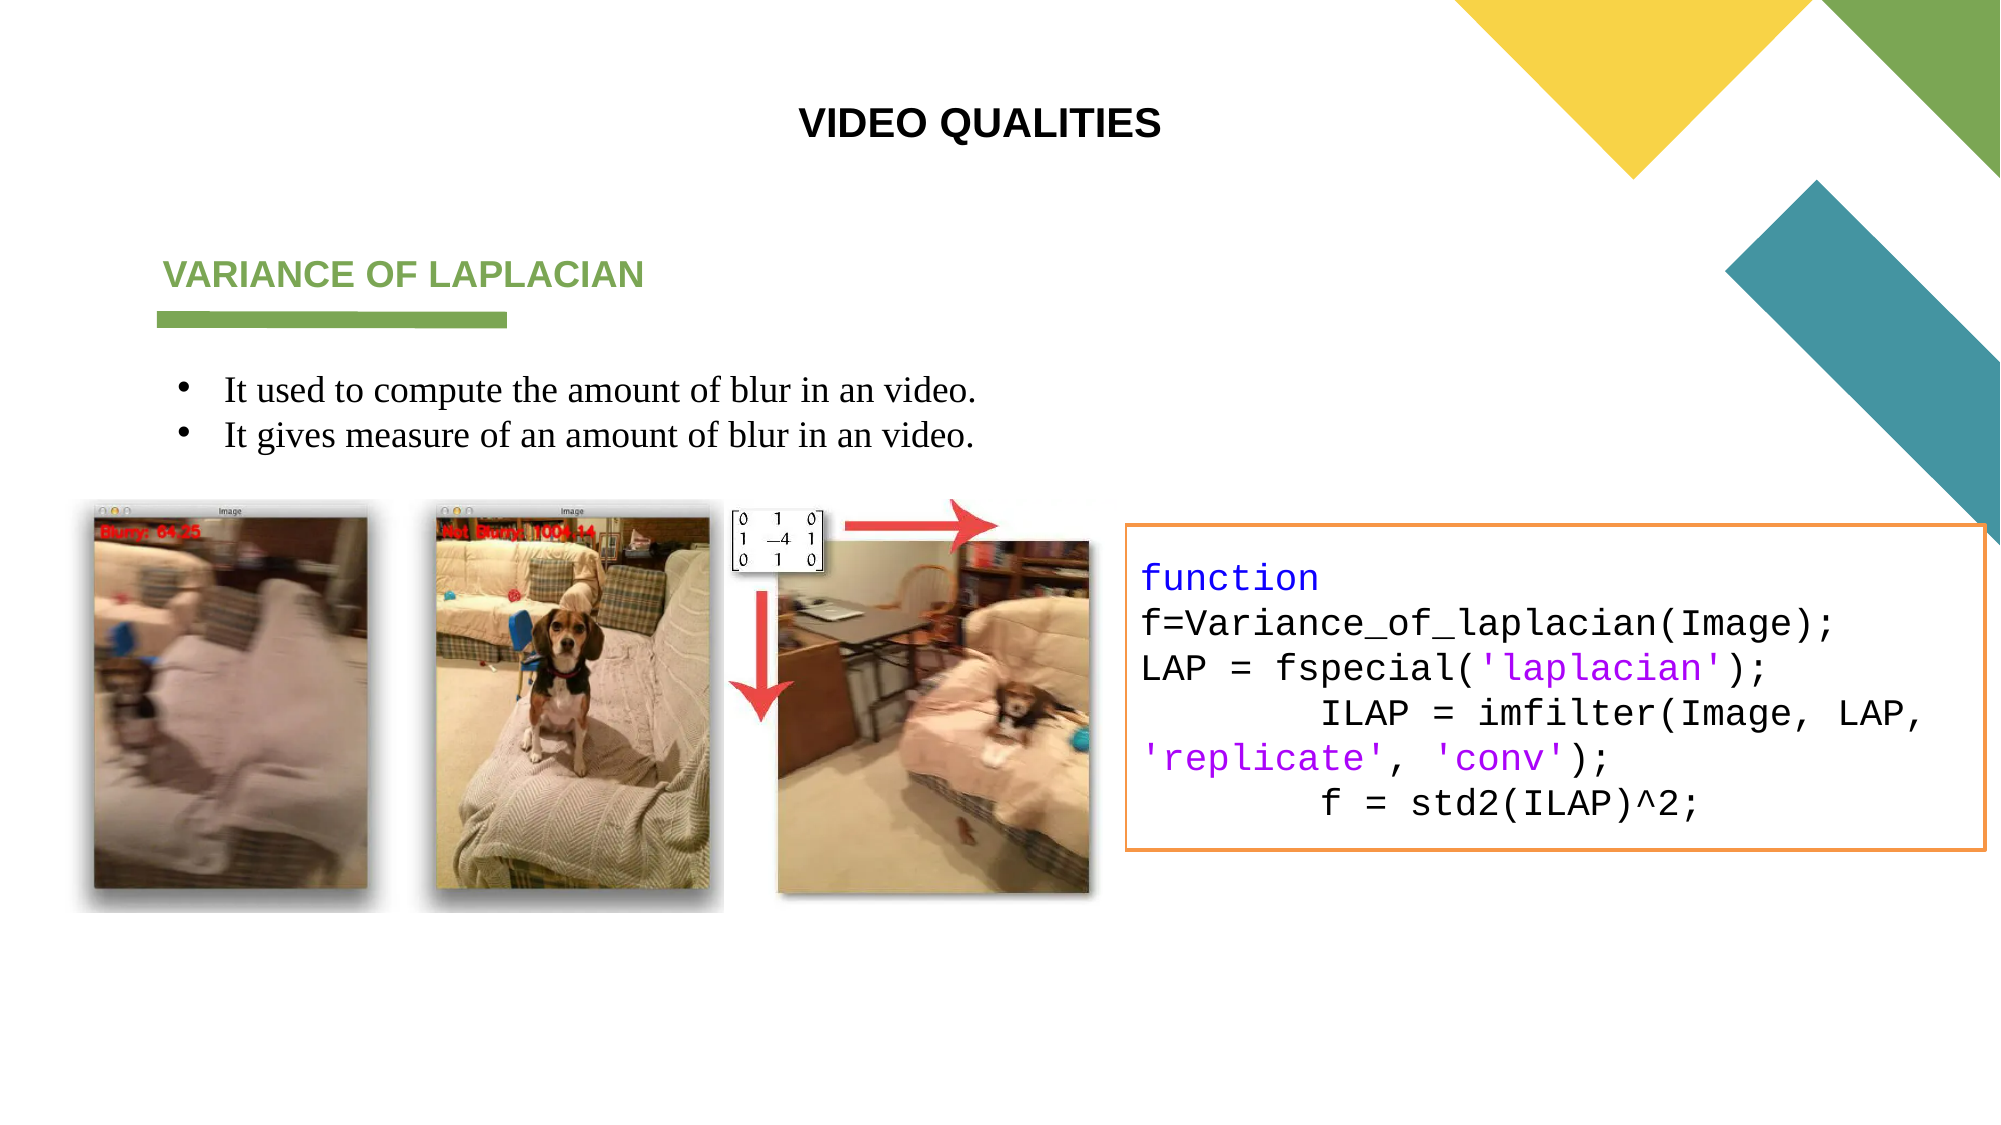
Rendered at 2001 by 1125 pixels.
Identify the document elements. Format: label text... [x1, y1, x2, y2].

title VIDEO QUALITIES [798, 95, 1202, 147]
picture [62, 499, 1126, 913]
text_box It used to compute the amount of blur in an video. It gives measure of an amount of blur in an video. [162, 357, 1163, 462]
text_box function f=Variance_of_laplacian(Image); LAP = fspecial('laplacian'); ILAP = imfilter(Image, LAP, 'replicate', 'conv'); f = std2(ILAP)^2; [1129, 523, 1987, 852]
list VARIANCE OF LAPLACIAN [162, 249, 1883, 296]
